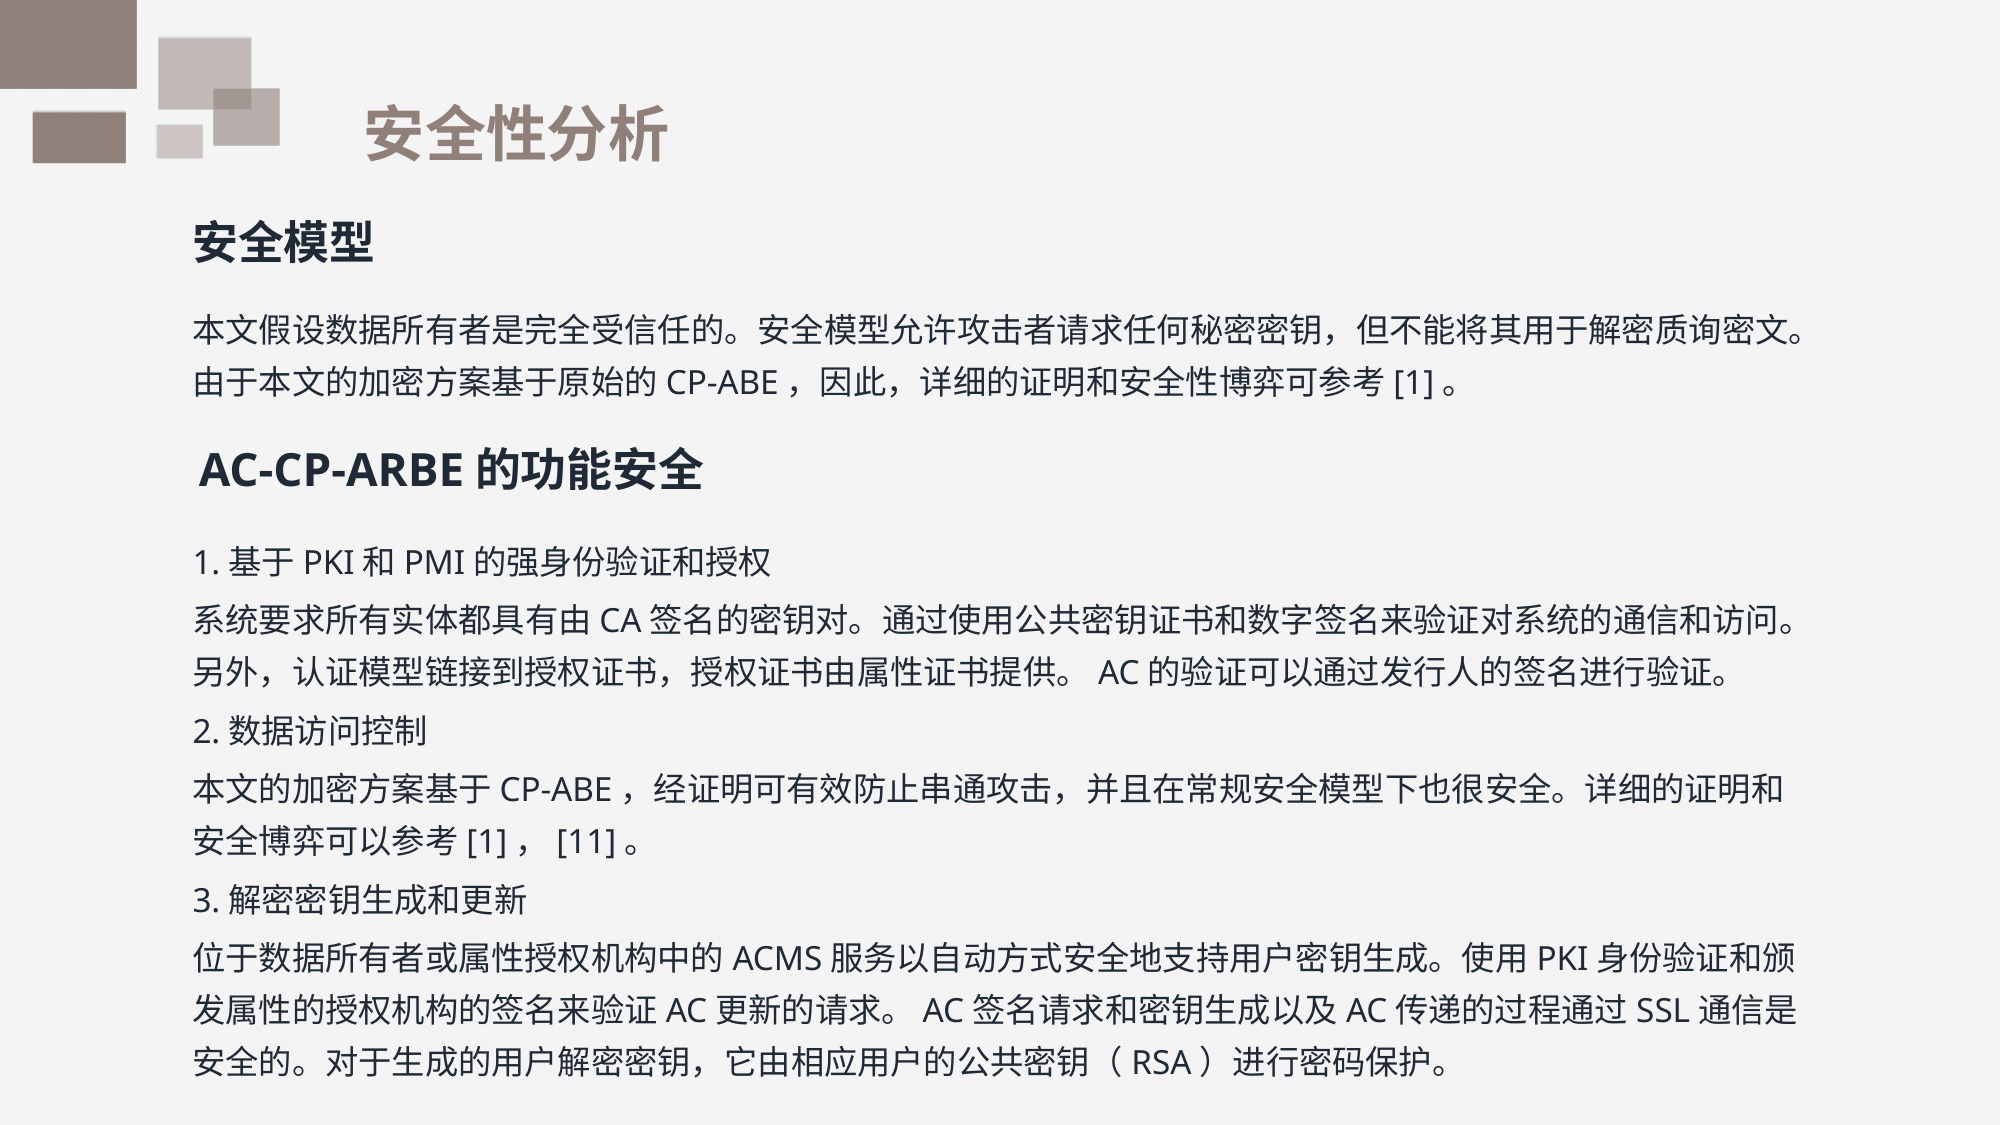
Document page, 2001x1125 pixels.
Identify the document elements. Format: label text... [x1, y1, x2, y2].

text_box AC-CP-ARBE的功能安全 [183, 433, 720, 504]
text_box 1.基于PKI和PMI的强身份验证和授权 系统要求所有实体都具有由CA签名的密钥对。通过使用公共密钥证书和数字签名来验证对系统的通信和访问。另外，认证模型链接到授权证书，授权证书由属性证书提供。AC的验证可以通过发行人的签名进行验证。 2.数据访问控制 本文的加密方案基于CP-ABE，经证明可有效防止串通攻击，并且在常规安全模型下也很安全。详细的证明和安全博弈可以参考[1]，[11]。 3.解密密钥生成和更新 位于数据所有者或属性授权机构中的ACMS服务以自动方式安全地支持用户密钥生成。使用PKI身份验证和颁发属性的授权机构的签名来验证AC更新的请求。AC签名请求和密钥生成以及AC传递的过程通过SSL通信是安全的。对于生成的用户解密密钥，它由相应用户的公共密钥（RSA）进行密码保护。 [177, 521, 1823, 1089]
text_box 本文假设数据所有者是完全受信任的。安全模型允许攻击者请求任何秘密密钥，但不能将其用于解密质询密文。由于本文的加密方案基于原始的CP-ABE，因此，详细的证明和安全性博弈可参考[1]。 [177, 289, 1823, 409]
text_box 安全模型 [177, 206, 391, 277]
picture [0, 0, 388, 190]
text_box 安全性分析 [388, 87, 685, 176]
